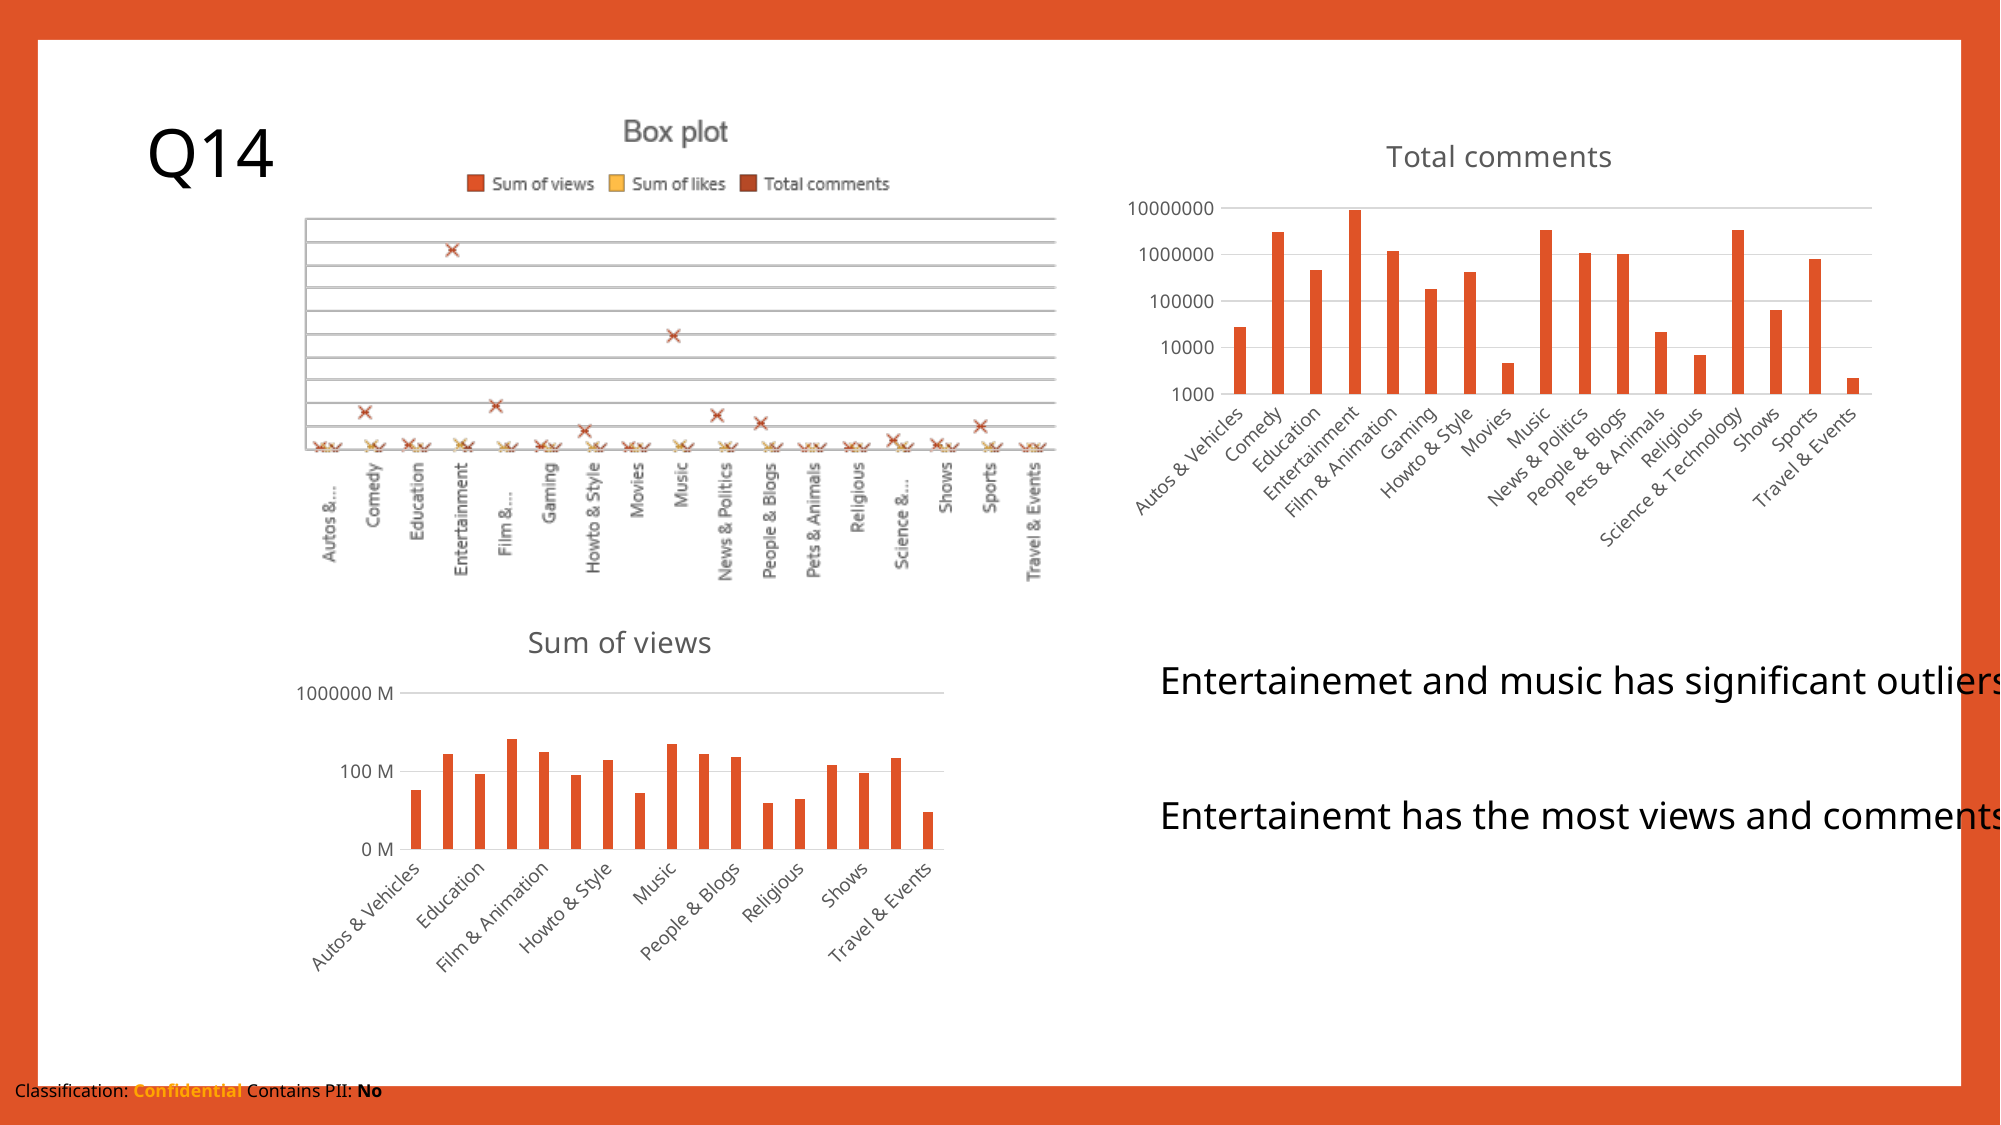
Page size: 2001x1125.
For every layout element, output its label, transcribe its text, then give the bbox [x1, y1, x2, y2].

text_box Q14 [131, 103, 282, 198]
picture [282, 103, 1072, 599]
chart [282, 598, 959, 988]
chart [1111, 110, 1888, 563]
text_box Entertainemet and music has significant outliers. Entertainemt has the most views and comments. [1144, 649, 2000, 845]
